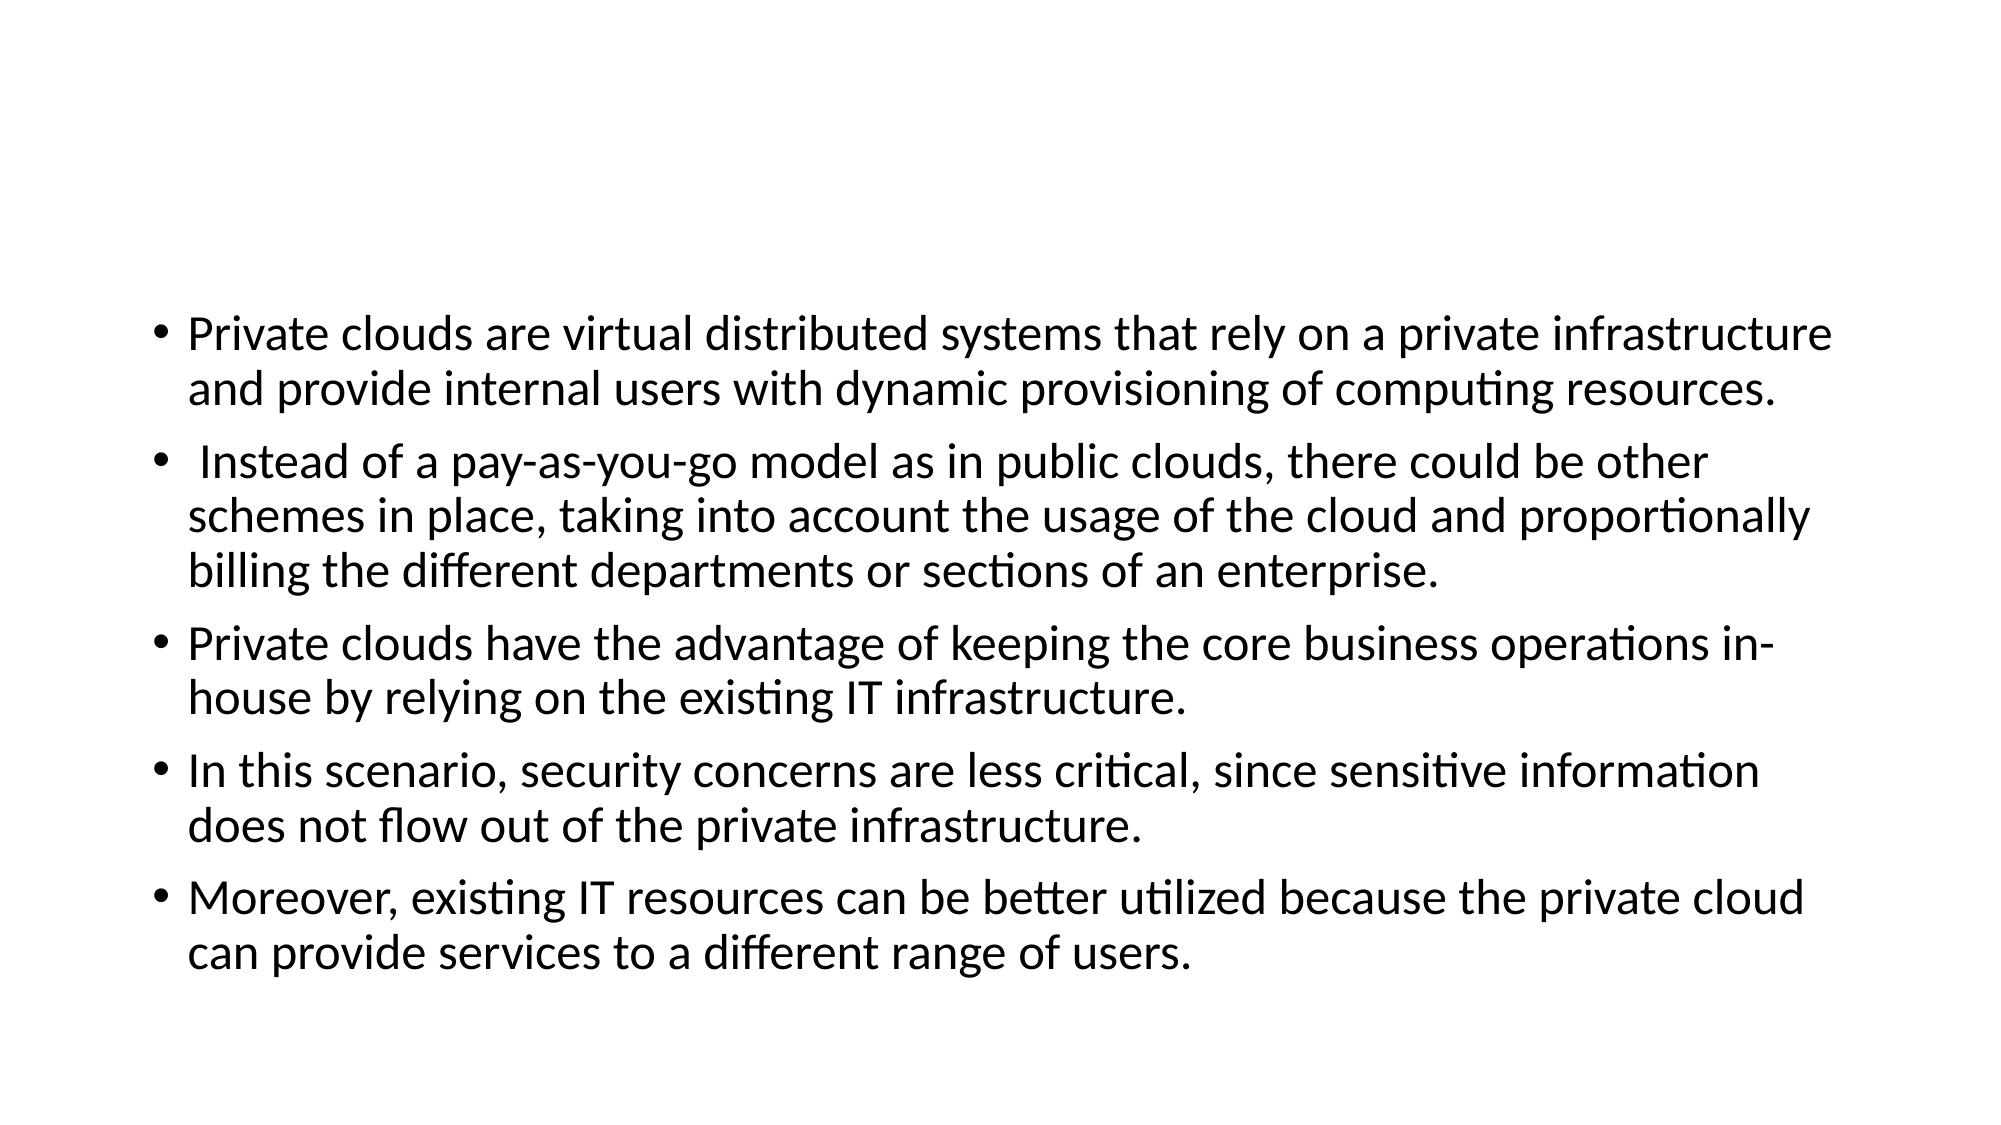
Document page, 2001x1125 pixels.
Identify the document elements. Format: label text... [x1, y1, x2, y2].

list Private clouds are virtual distributed systems that rely on a private infrastructure and provide internal users with dynamic provisioning of computing resources. Instead of a pay-as-you-go model as in public clouds, there could be other schemes in place, taking into account the usage of the cloud and proportionally billing the different departments or sections of an enterprise. Private clouds have the advantage of keeping the core business operations in-house by relying on the existing IT infrastructure. In this scenario, security concerns are less critical, since sensitive information does not flow out of the private infrastructure. Moreover, existing IT resources can be better utilized because the private cloud can provide services to a different range of users. [137, 299, 1863, 1014]
